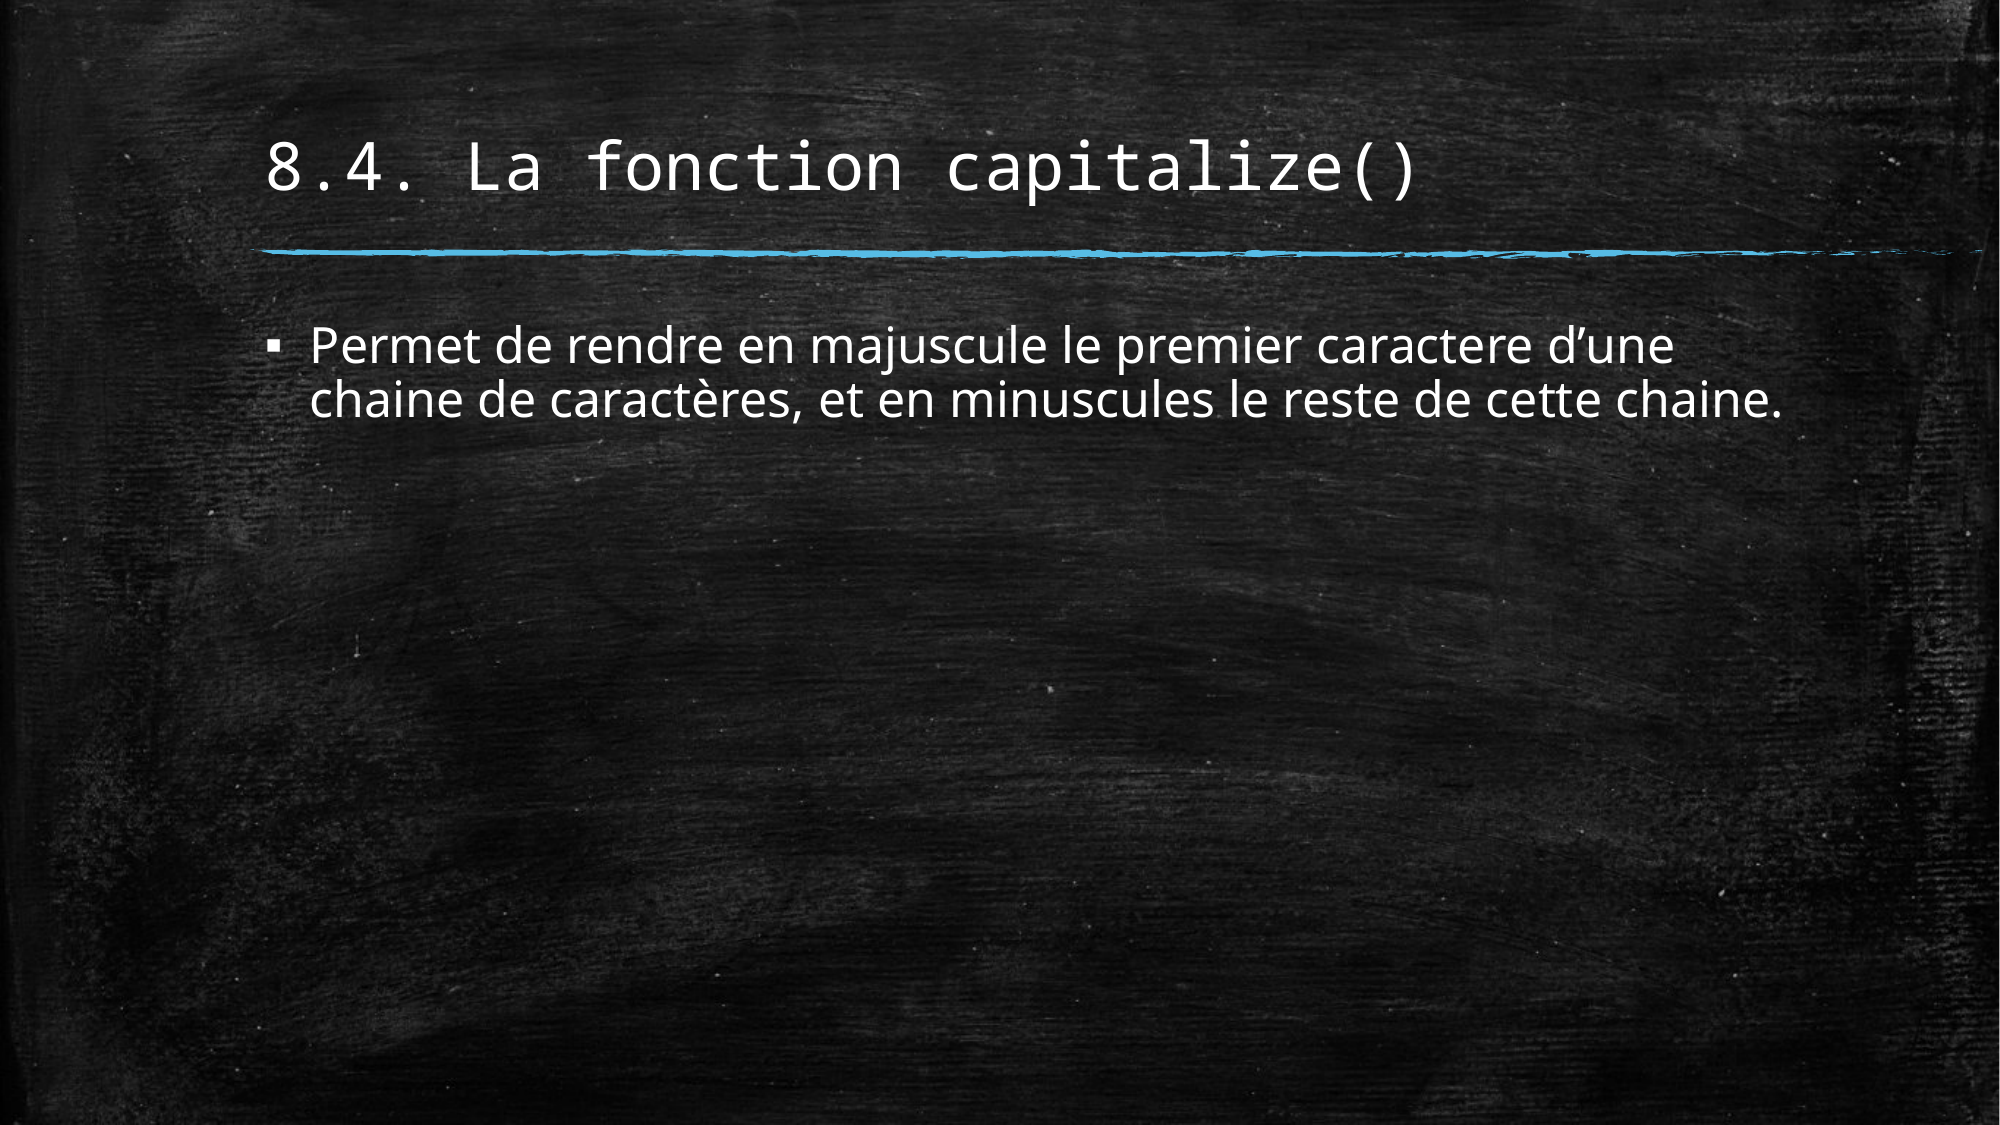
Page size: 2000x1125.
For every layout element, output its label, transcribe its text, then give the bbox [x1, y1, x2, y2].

title 8.4. La fonction capitalize() [249, 45, 1750, 213]
list Permet de rendre en majuscule le premier caractere d’une chaine de caractères, et en minuscules le reste de cette chaine. [249, 312, 1827, 480]
